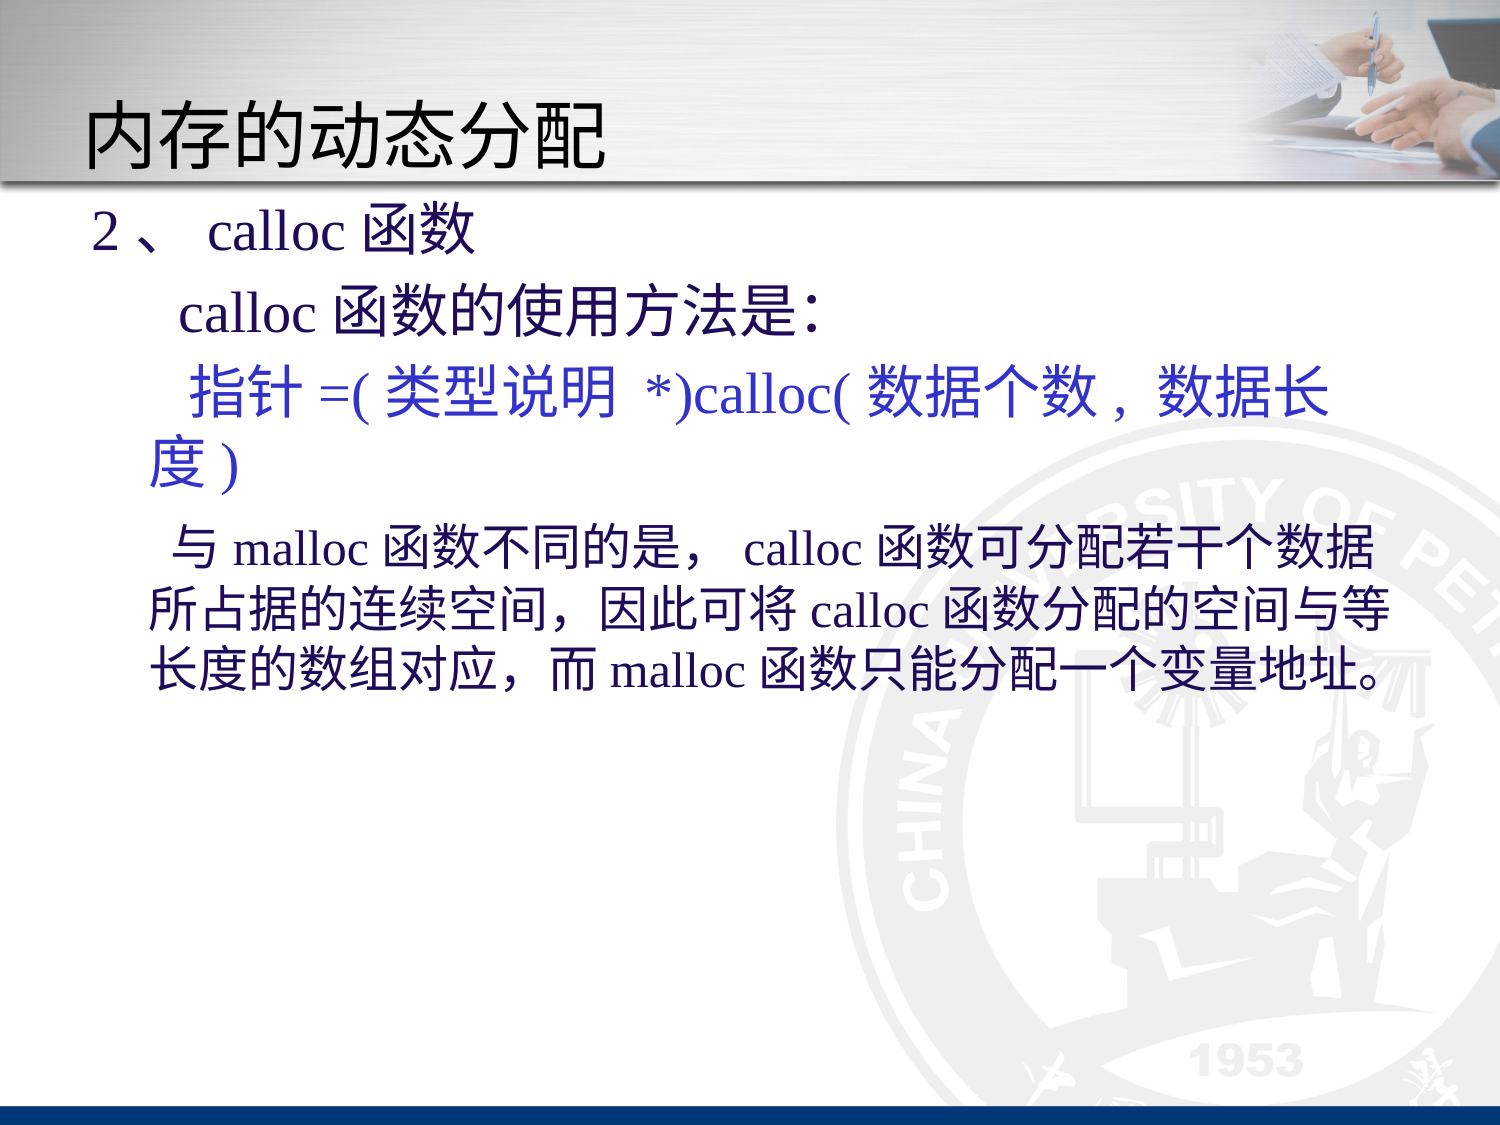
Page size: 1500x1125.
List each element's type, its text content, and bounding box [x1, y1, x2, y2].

list 2、calloc函数 calloc函数的使用方法是： 指针=(类型说明 *)calloc(数据个数, 数据长度) 与malloc函数不同的是，calloc函数可分配若干个数据所占据的连续空间，因此可将calloc函数分配的空间与等长度的数组对应，而malloc函数只能分配一个变量地址。 [76, 184, 1427, 1083]
picture [0, 0, 1500, 1125]
title 内存的动态分配 [67, 80, 1418, 188]
